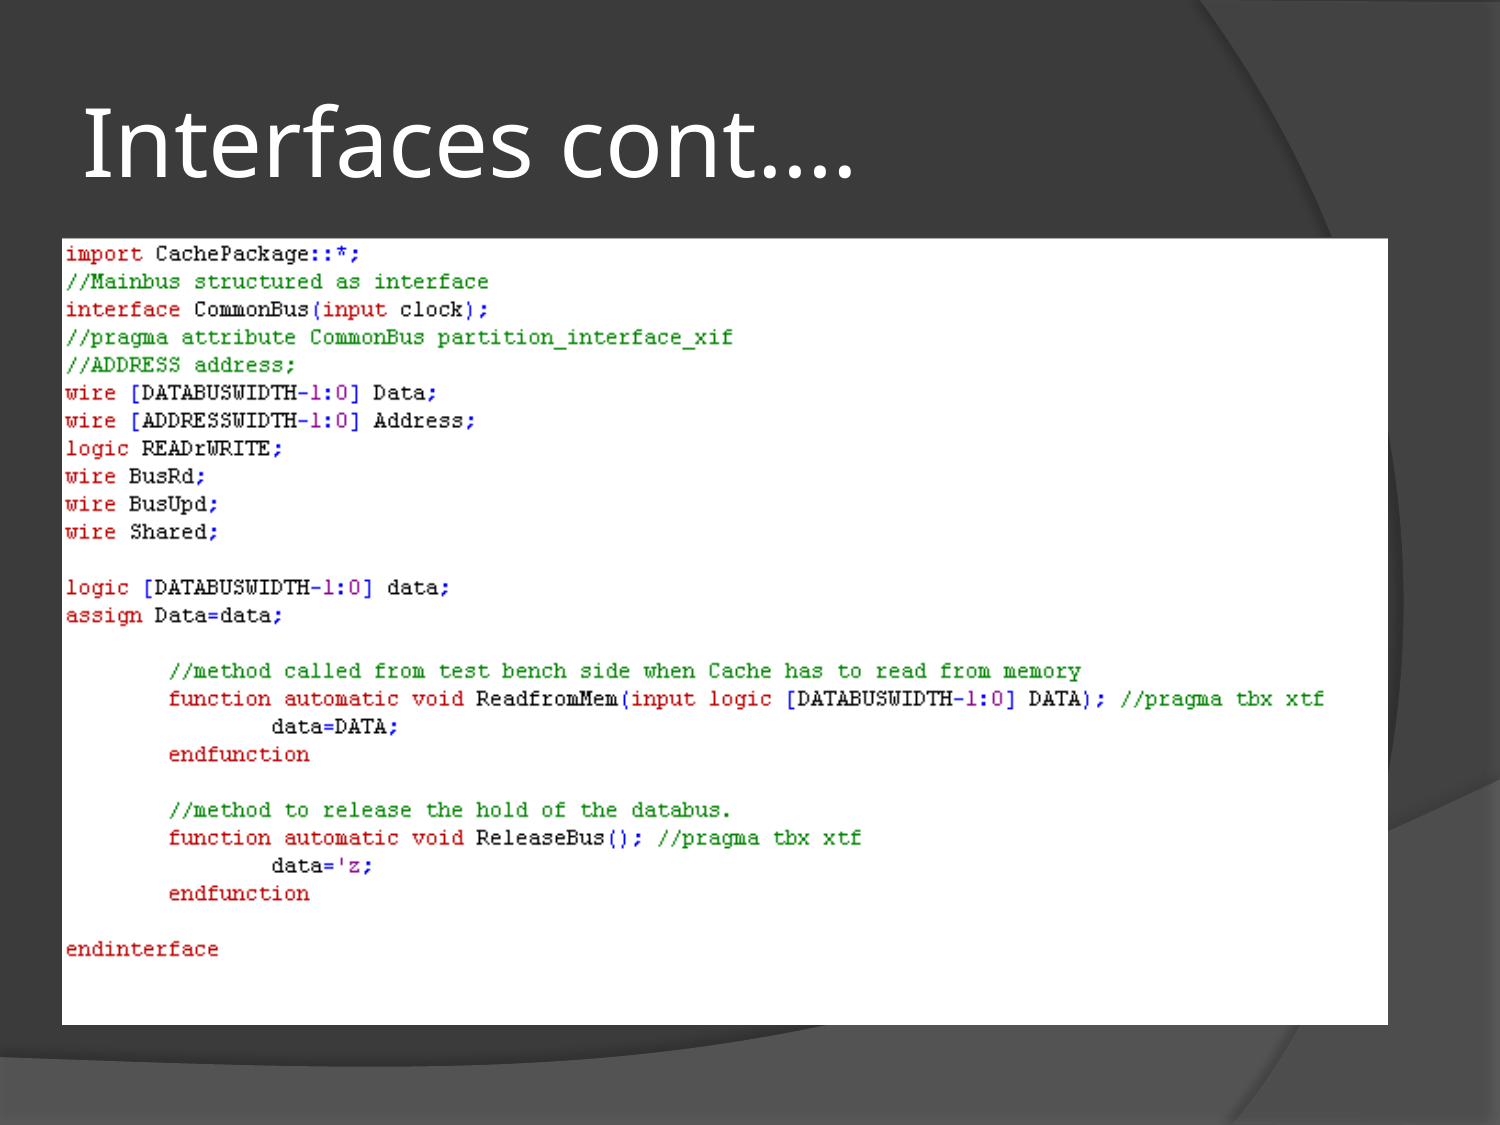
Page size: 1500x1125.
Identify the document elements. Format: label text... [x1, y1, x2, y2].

title Interfaces cont…. [75, 45, 1300, 229]
picture [62, 237, 1388, 1026]
